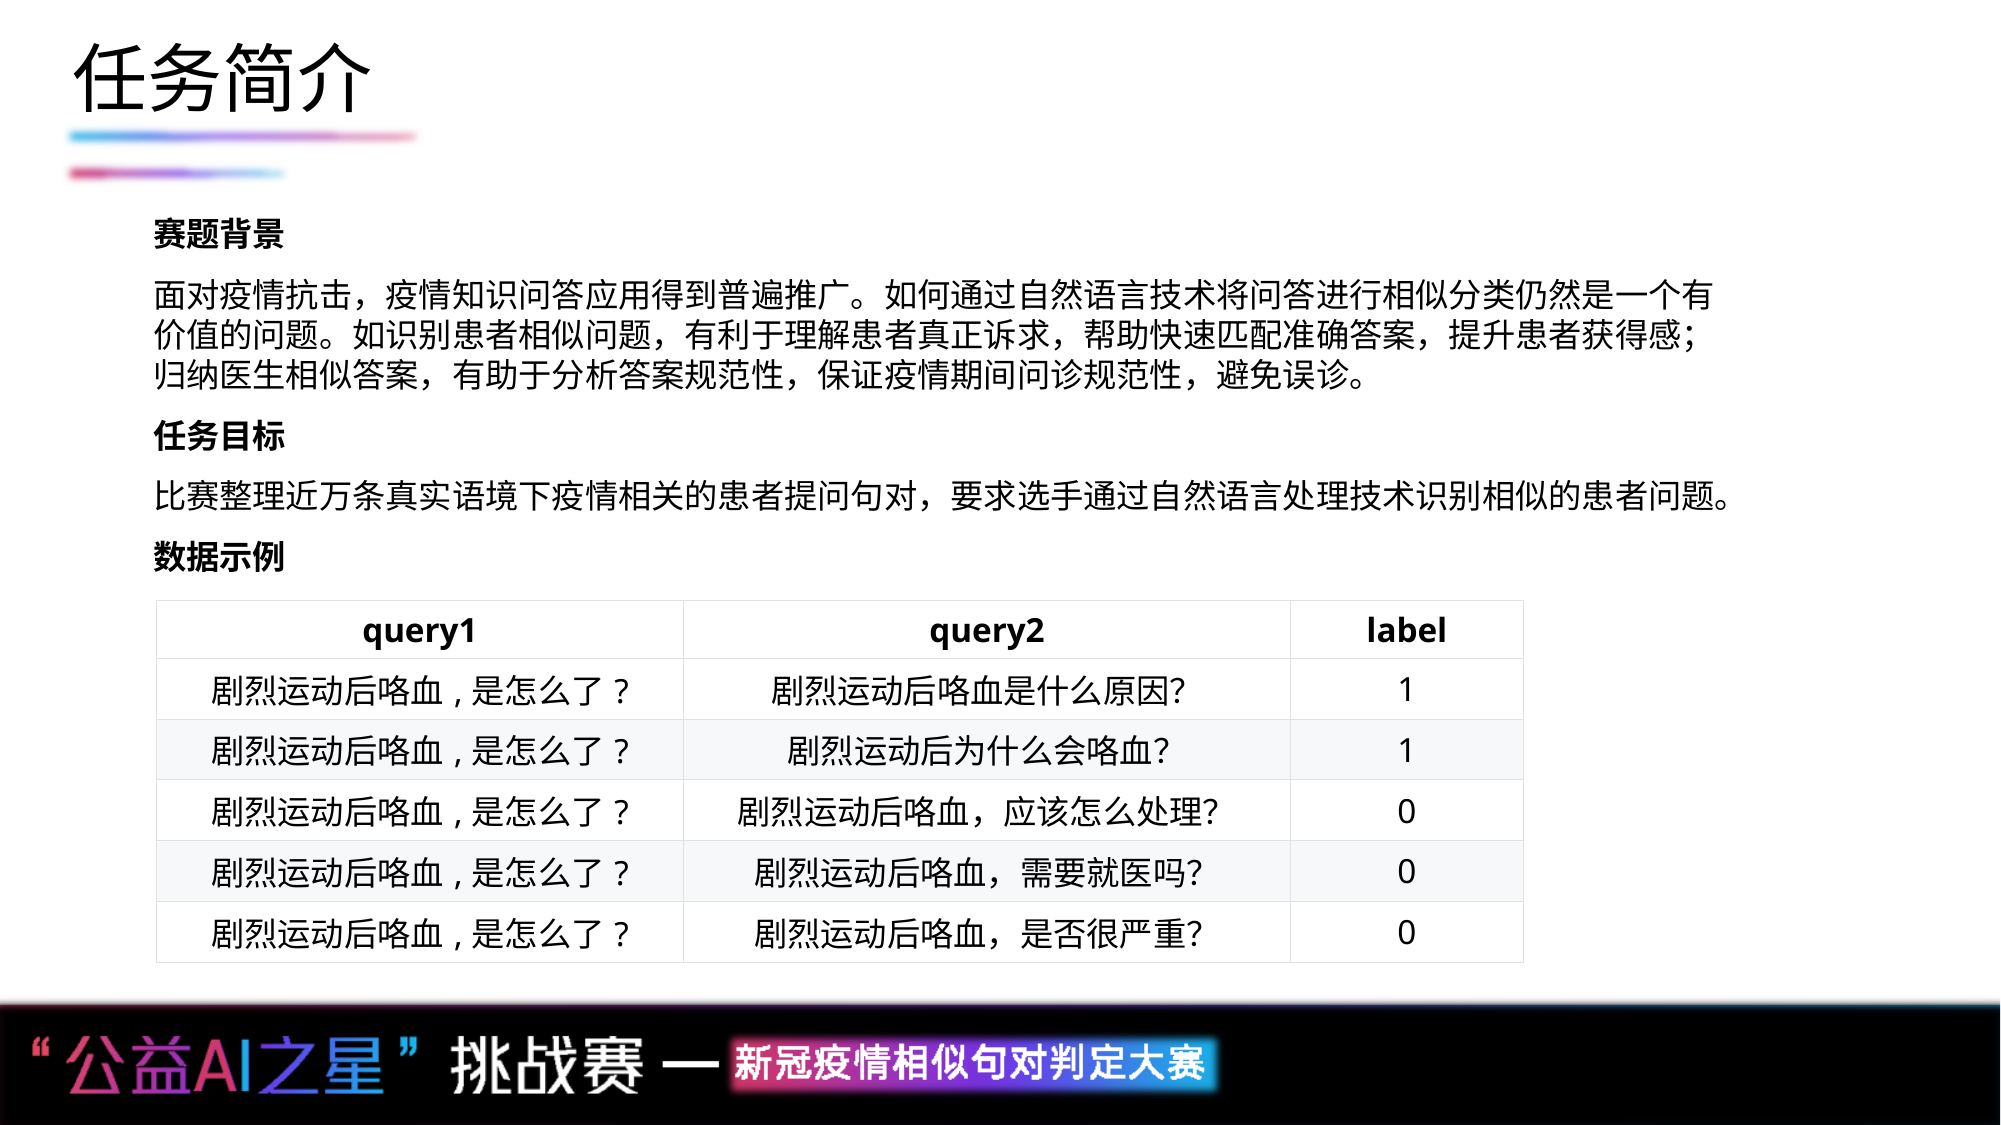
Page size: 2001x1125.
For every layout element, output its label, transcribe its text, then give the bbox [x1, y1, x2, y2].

table_cell 剧烈运动后咯血，需要就医吗？ [684, 841, 1290, 901]
table_cell 剧烈运动后咯血,是怎么了? [157, 780, 683, 840]
table_cell 剧烈运动后咯血,是怎么了? [157, 659, 683, 719]
table_cell 剧烈运动后咯血,是怎么了? [157, 902, 683, 962]
table_cell 剧烈运动后咯血是什么原因？ [684, 659, 1290, 719]
table_header label [1291, 601, 1523, 658]
table_cell 剧烈运动后咯血，应该怎么处理？ [684, 780, 1290, 840]
table_header query2 [684, 601, 1290, 658]
table_cell 0 [1291, 780, 1523, 840]
table_cell 剧烈运动后为什么会咯血？ [684, 720, 1290, 779]
list 赛题背景 面对疫情抗击，疫情知识问答应用得到普遍推广。如何通过自然语言技术将问答进行相似分类仍然是一个有价值的问题。如识别患者相似问题，有利于理解患者真正诉求，帮助快速匹配准确答案，提升患者获得感；归纳医生相似答案，有助于分析答案规范性，保证疫情期间问诊规范性，避免误诊。 任务目标 比赛整理近万条真实语境下疫情相关的患者提问句对，要求选手通过自然语言处理技术识别相似的患者问题。 数据示例 [138, 205, 1761, 920]
table_cell 剧烈运动后咯血，是否很严重？ [684, 902, 1290, 962]
table_header query1 [157, 601, 683, 658]
table_cell 0 [1291, 902, 1523, 962]
table_cell 0 [1291, 841, 1523, 901]
picture [0, 0, 2001, 1125]
table_cell 剧烈运动后咯血,是怎么了? [157, 720, 683, 779]
title 任务简介 [57, 24, 1624, 140]
table_cell 1 [1291, 720, 1523, 779]
table_cell 剧烈运动后咯血,是怎么了? [157, 841, 683, 901]
table_cell 1 [1291, 659, 1523, 719]
